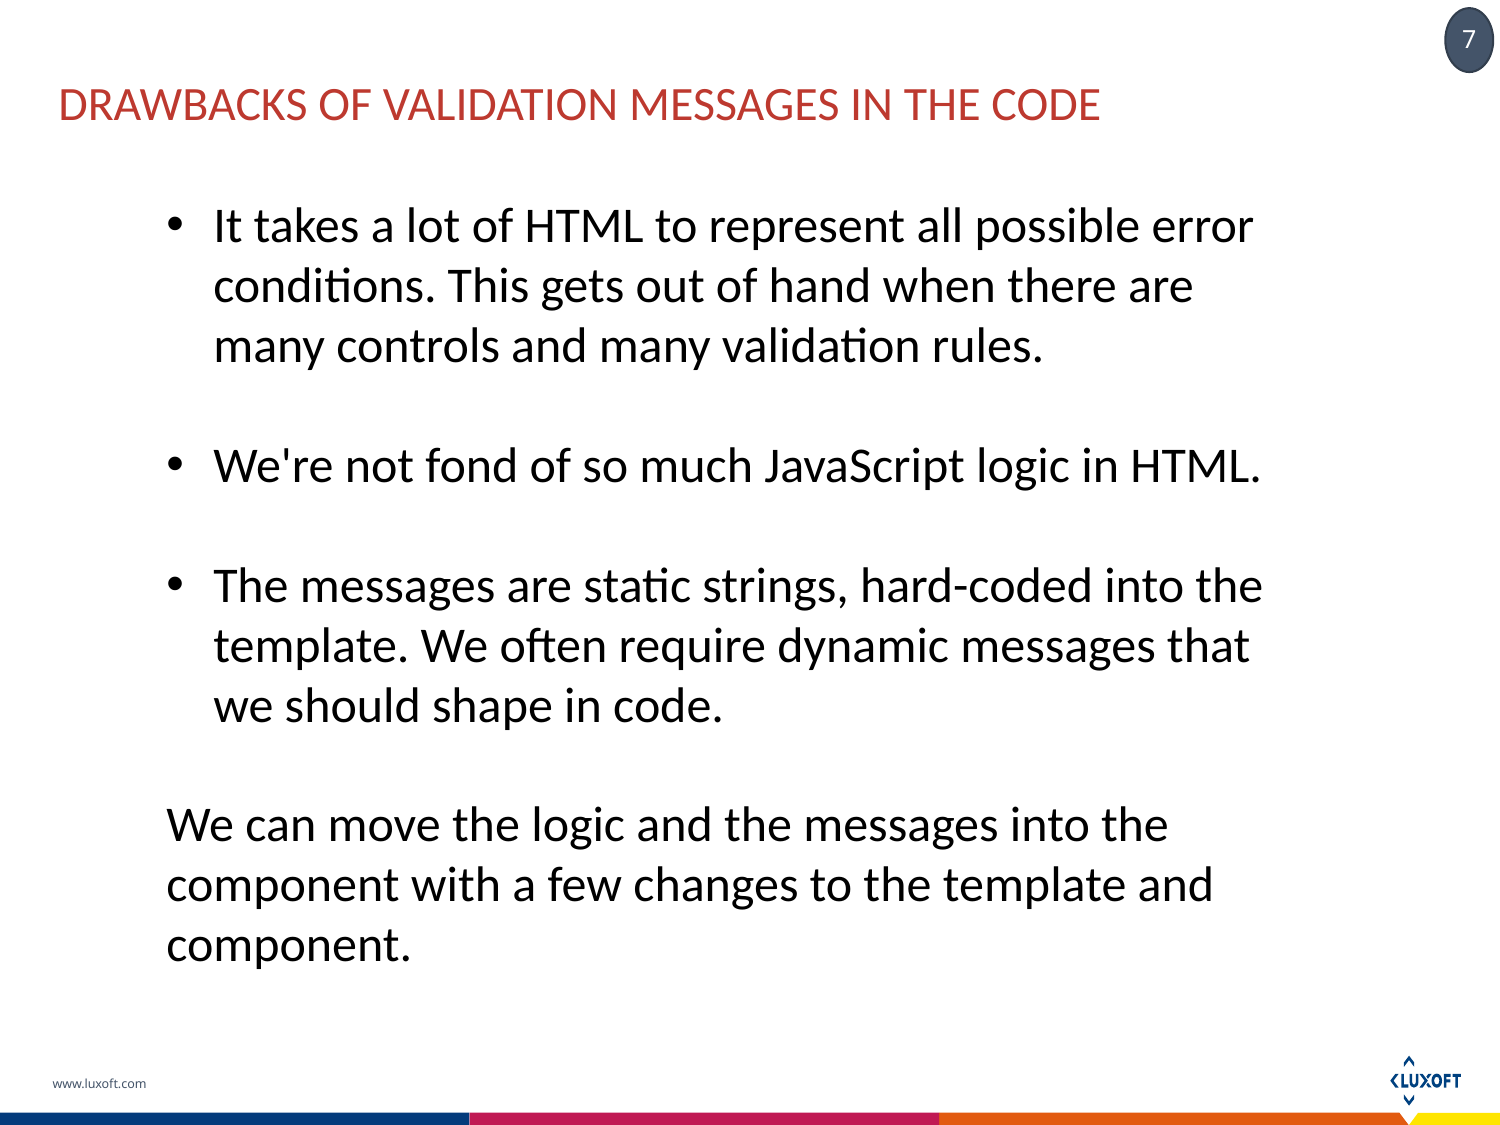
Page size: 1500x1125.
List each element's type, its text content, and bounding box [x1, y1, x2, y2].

text_box We can move the logic and the messages into the component with a few changes to the template and component. [151, 783, 1342, 1039]
text_box It takes a lot of HTML to represent all possible error conditions. This gets out of hand when there are many controls and many validation rules. We're not fond of so much JavaScript logic in HTML. The messages are static strings, hard-coded into the template. We often require dynamic messages that we should shape in code. [151, 185, 1289, 783]
title Drawbacks of validation messages in the code [47, 59, 1457, 143]
